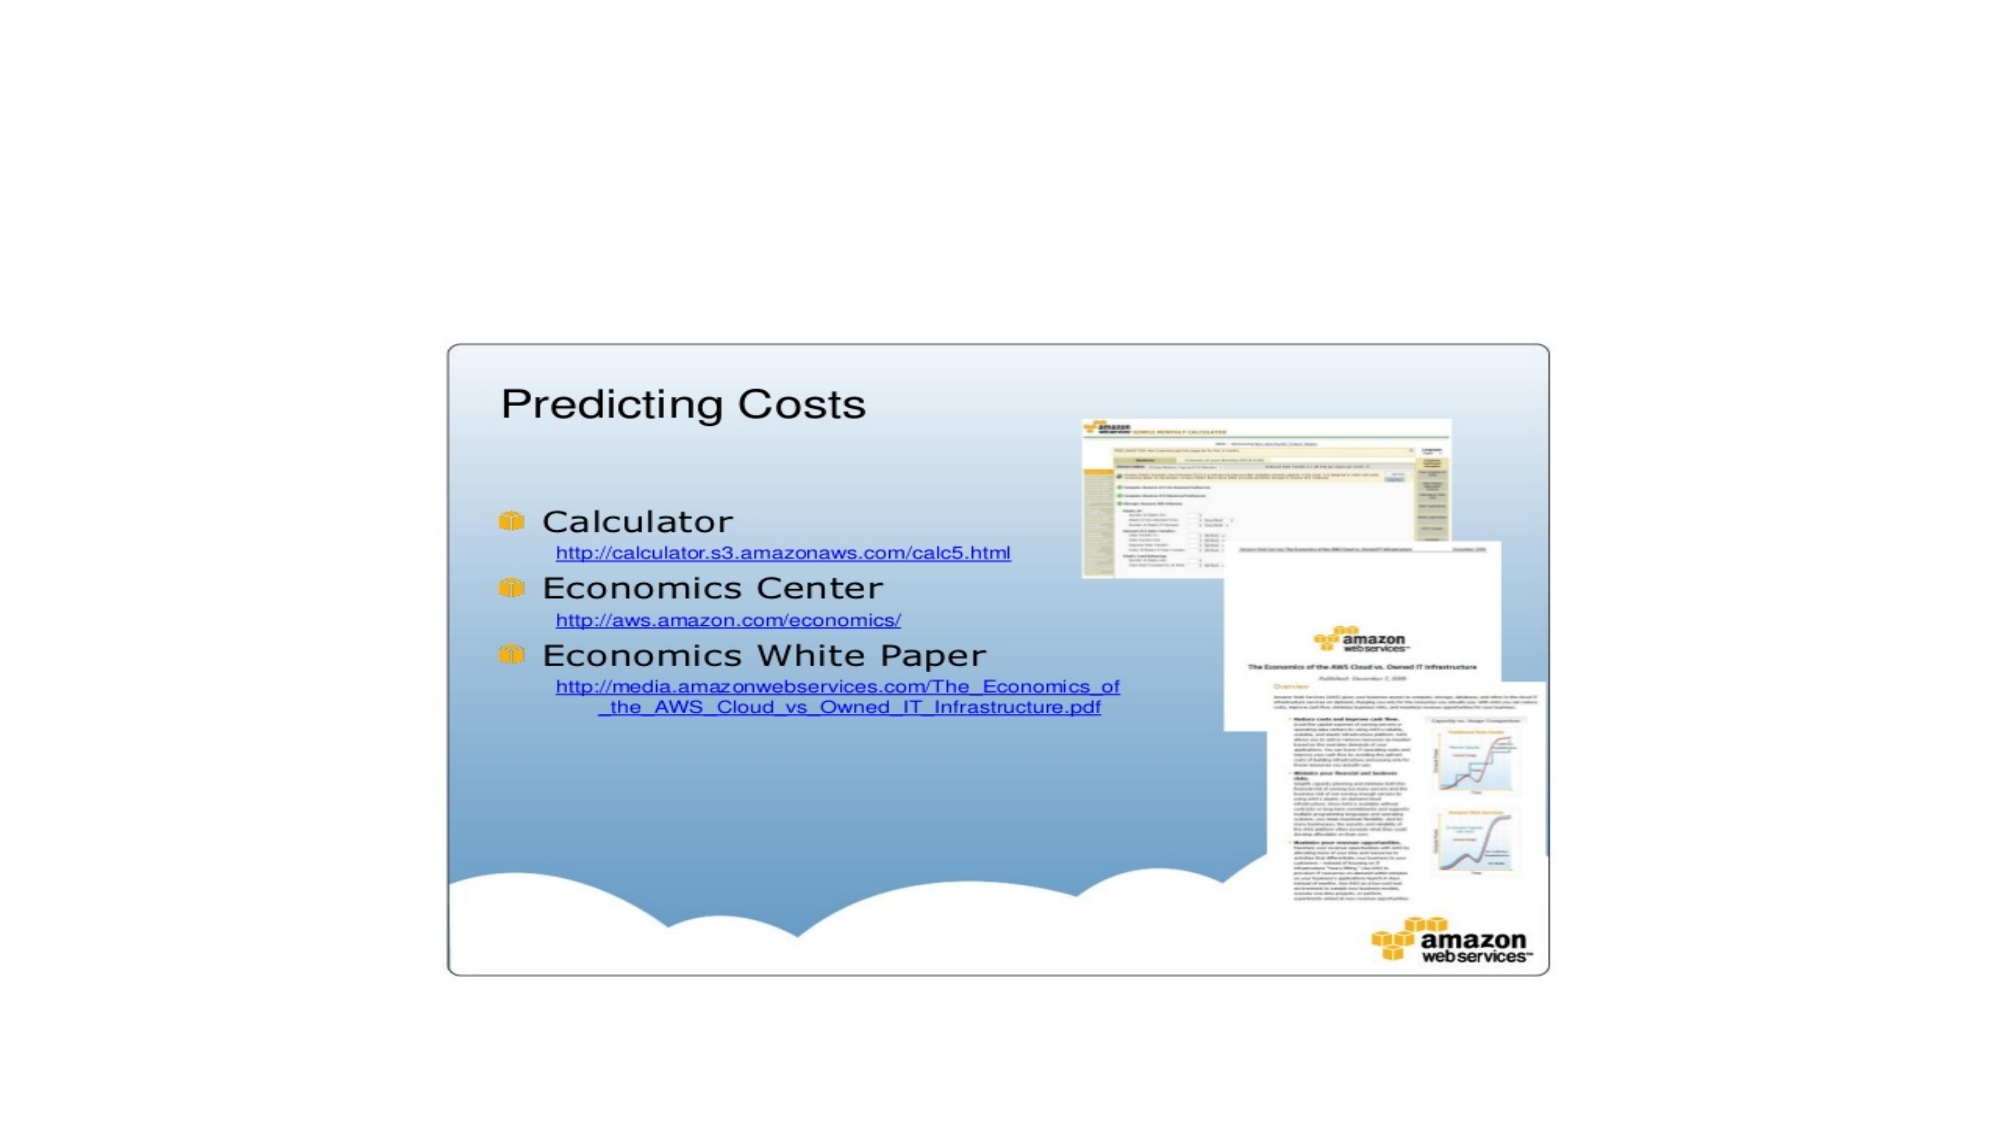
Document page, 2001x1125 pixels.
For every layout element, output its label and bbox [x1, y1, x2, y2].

picture [431, 331, 1569, 990]
